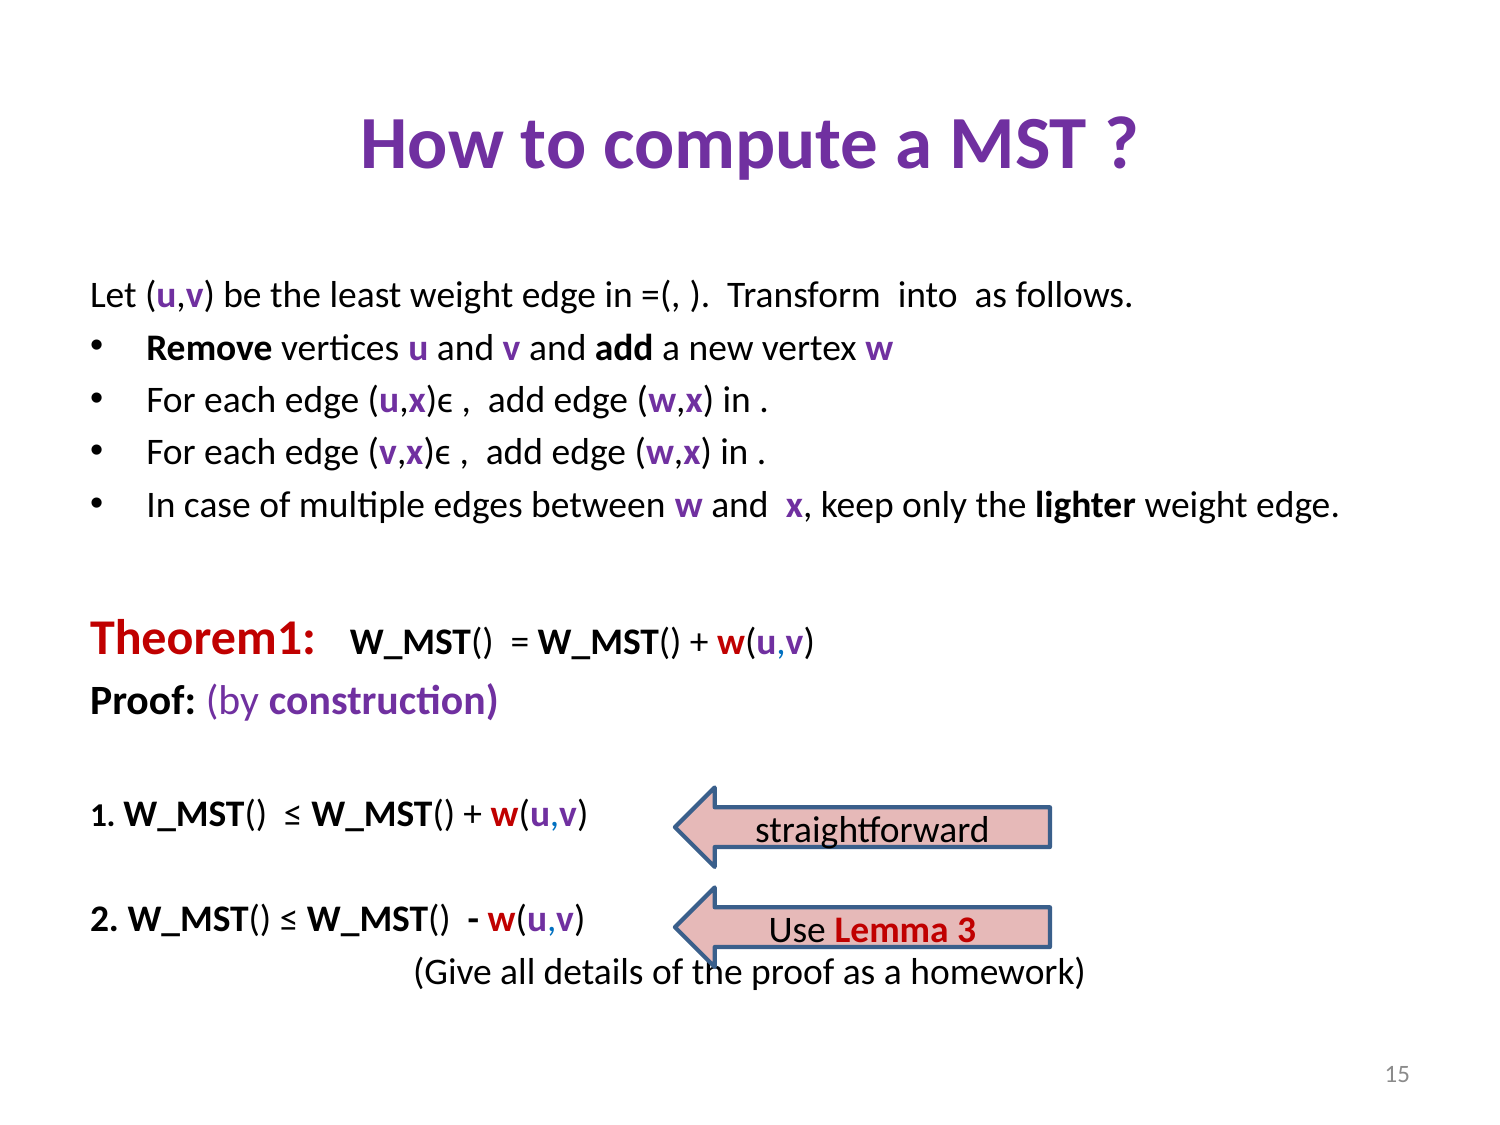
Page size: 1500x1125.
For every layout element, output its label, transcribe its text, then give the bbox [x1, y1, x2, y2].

title How to compute a MST ? [75, 45, 1425, 233]
text_box Use Lemma 3 [672, 885, 1053, 969]
slide_number 15 [1074, 1042, 1425, 1103]
text_box straightforward [672, 785, 1053, 869]
